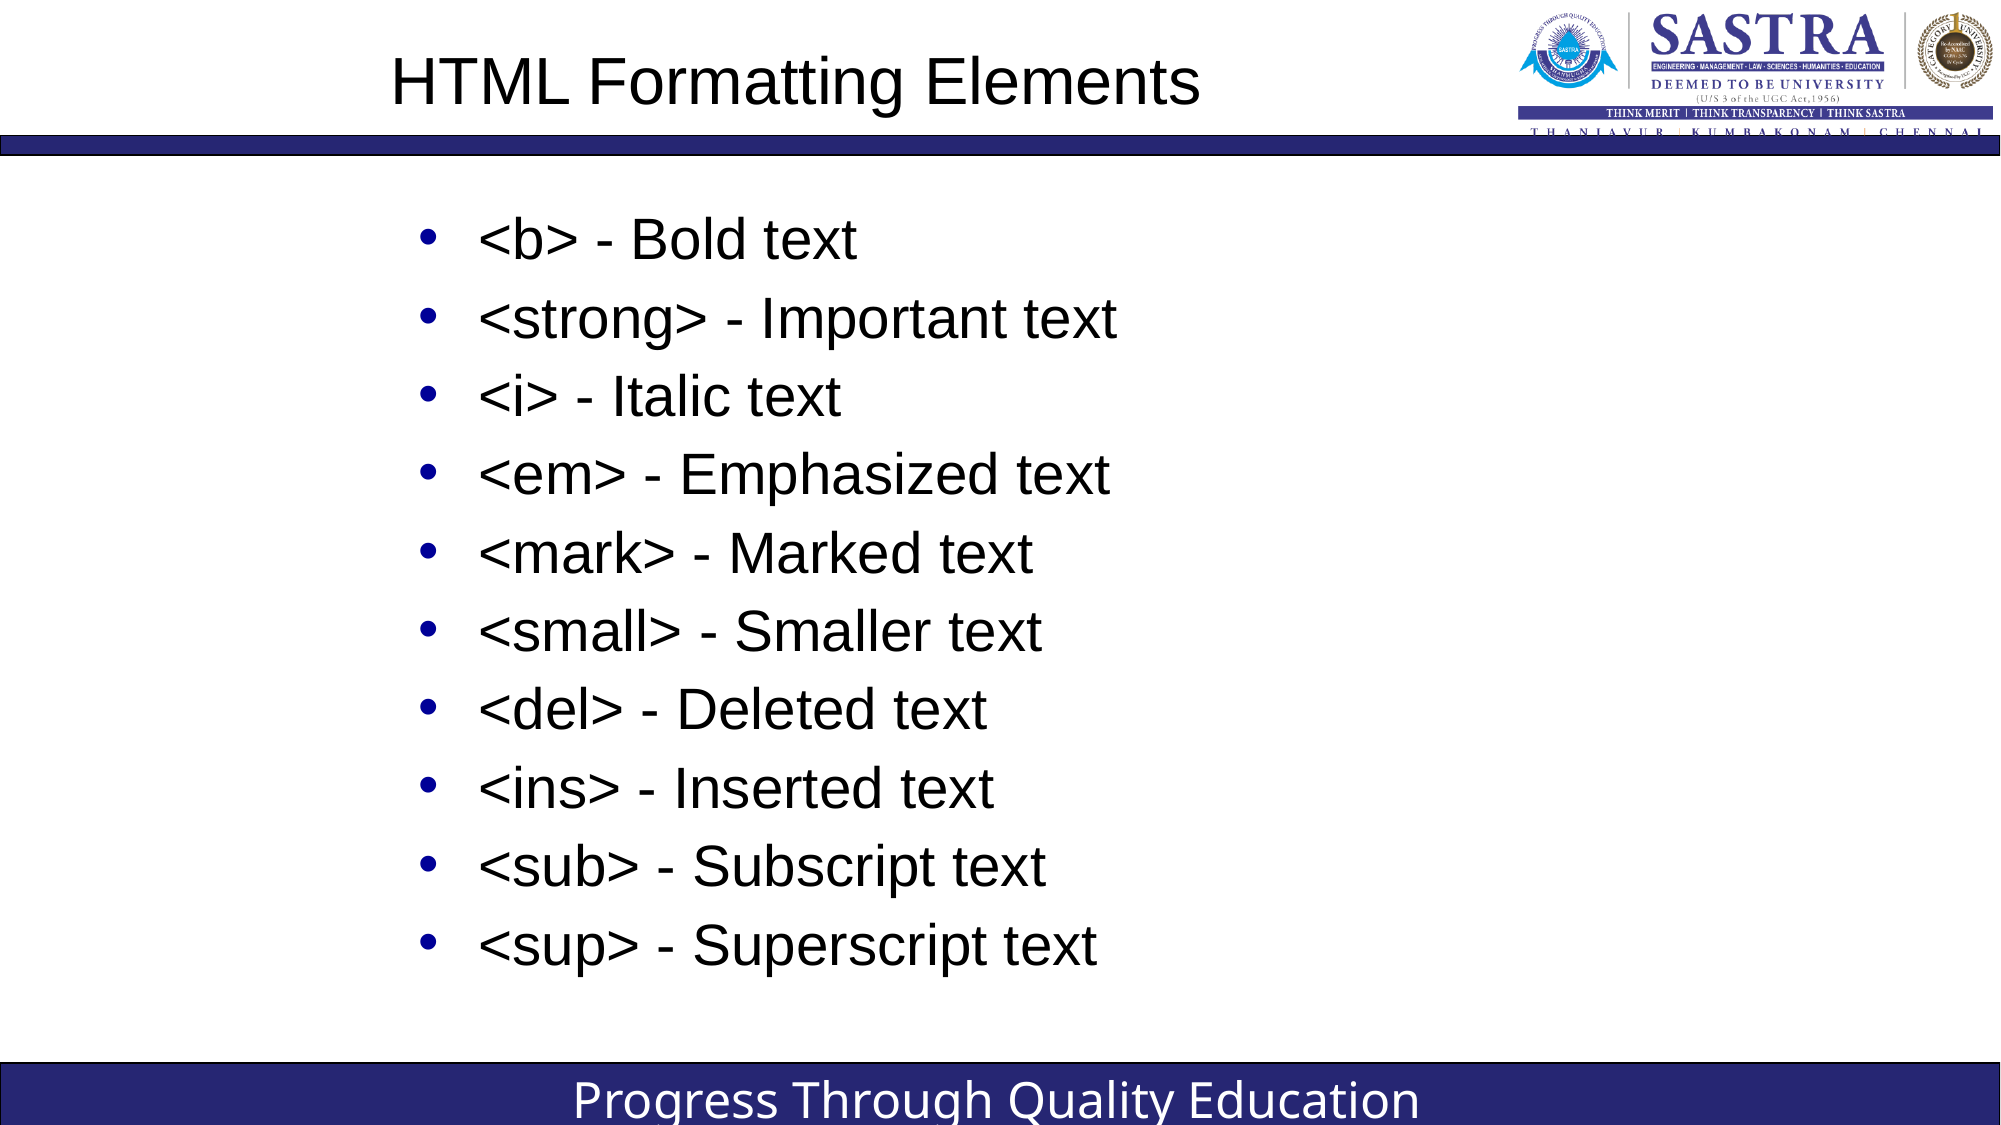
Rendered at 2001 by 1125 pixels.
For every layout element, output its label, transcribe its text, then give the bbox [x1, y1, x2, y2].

picture [1518, 12, 1993, 138]
list <b> - Bold text <strong> - Important text <i> - Italic text <em> - Emphasized text <mark> - Marked text <small> - Smaller text <del> - Deleted text <ins> - Inserted text <sub> - Subscript text <sup> - Superscript text [397, 184, 1506, 1054]
title HTML Formatting Elements [37, 29, 1556, 119]
